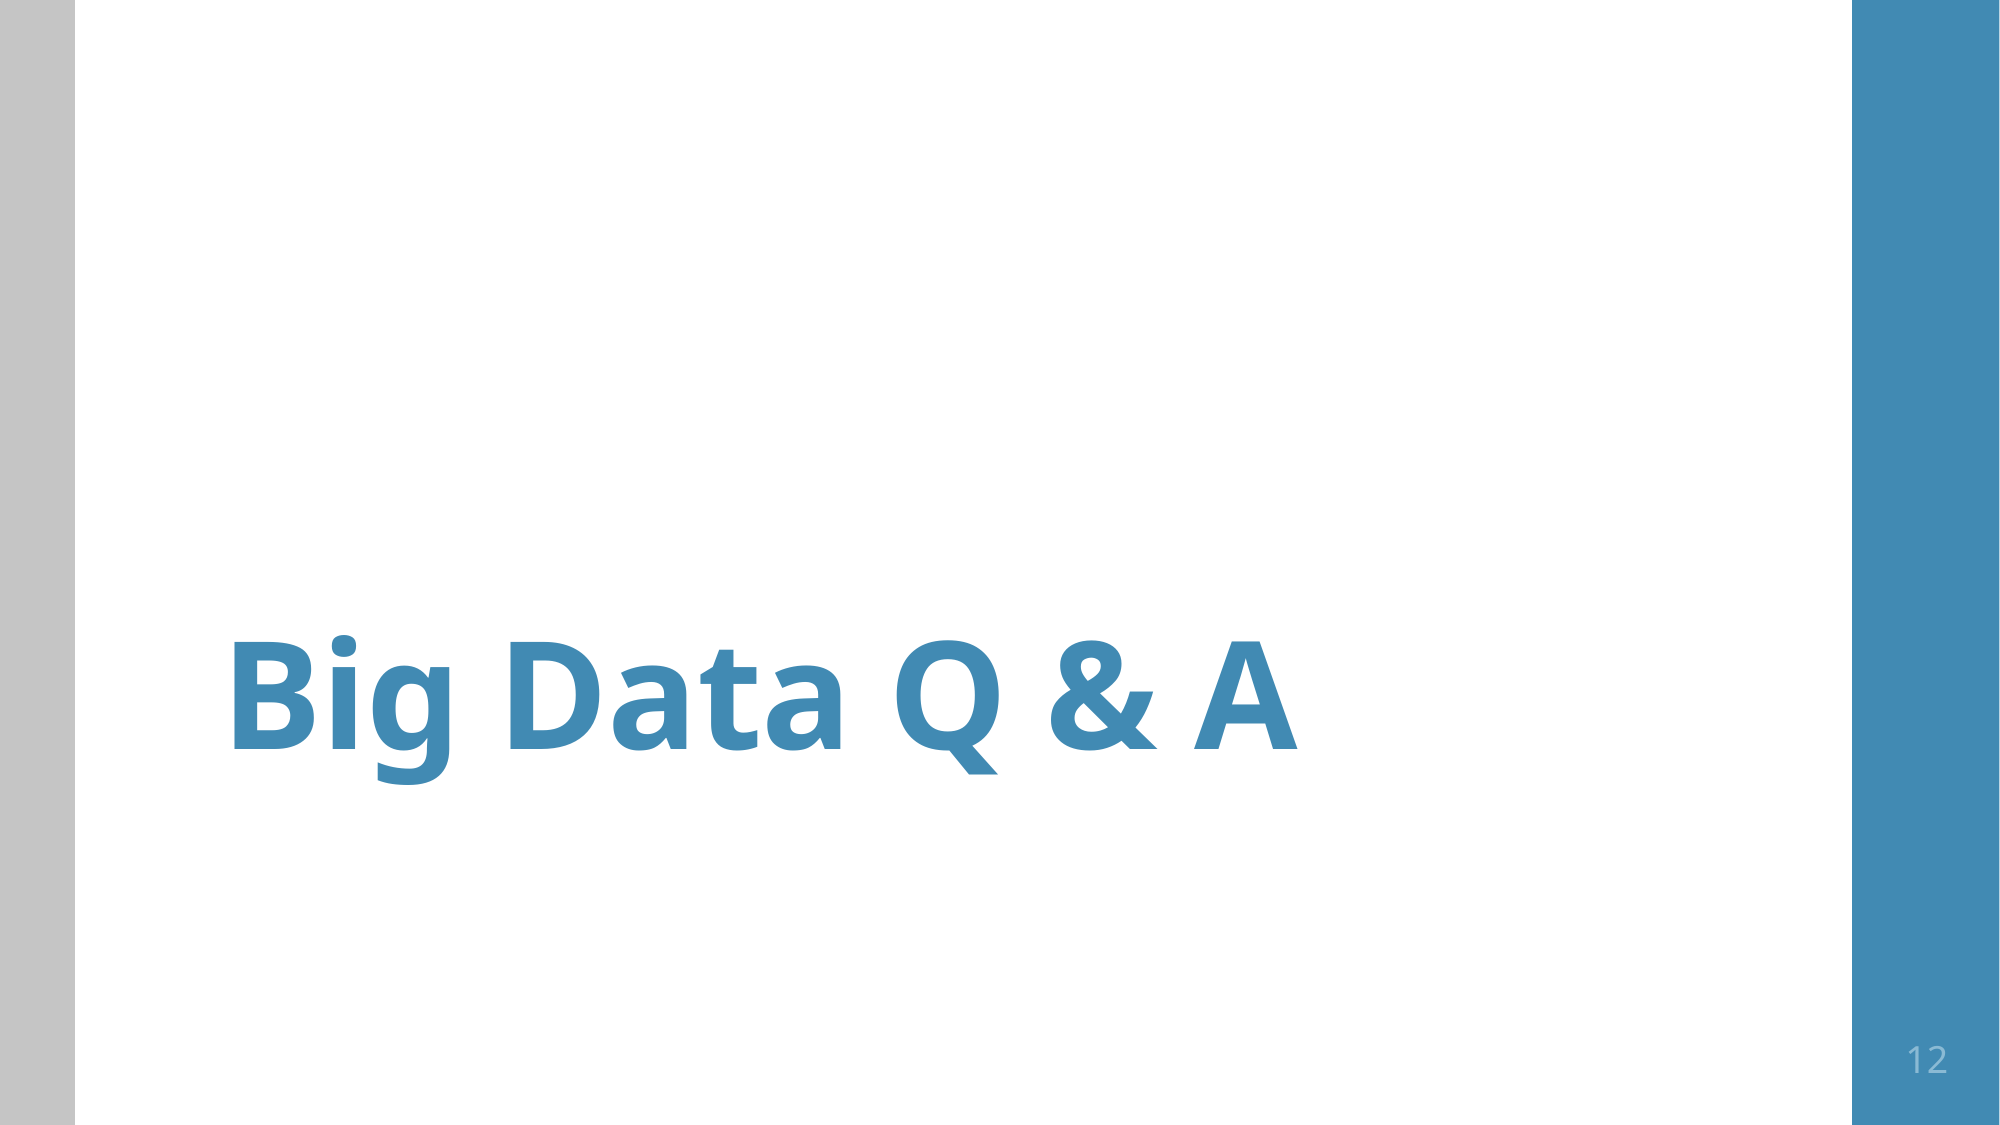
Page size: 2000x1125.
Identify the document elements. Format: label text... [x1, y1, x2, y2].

slide_number 12 [1852, 1012, 2000, 1110]
title Big Data Q & A [206, 124, 1752, 788]
